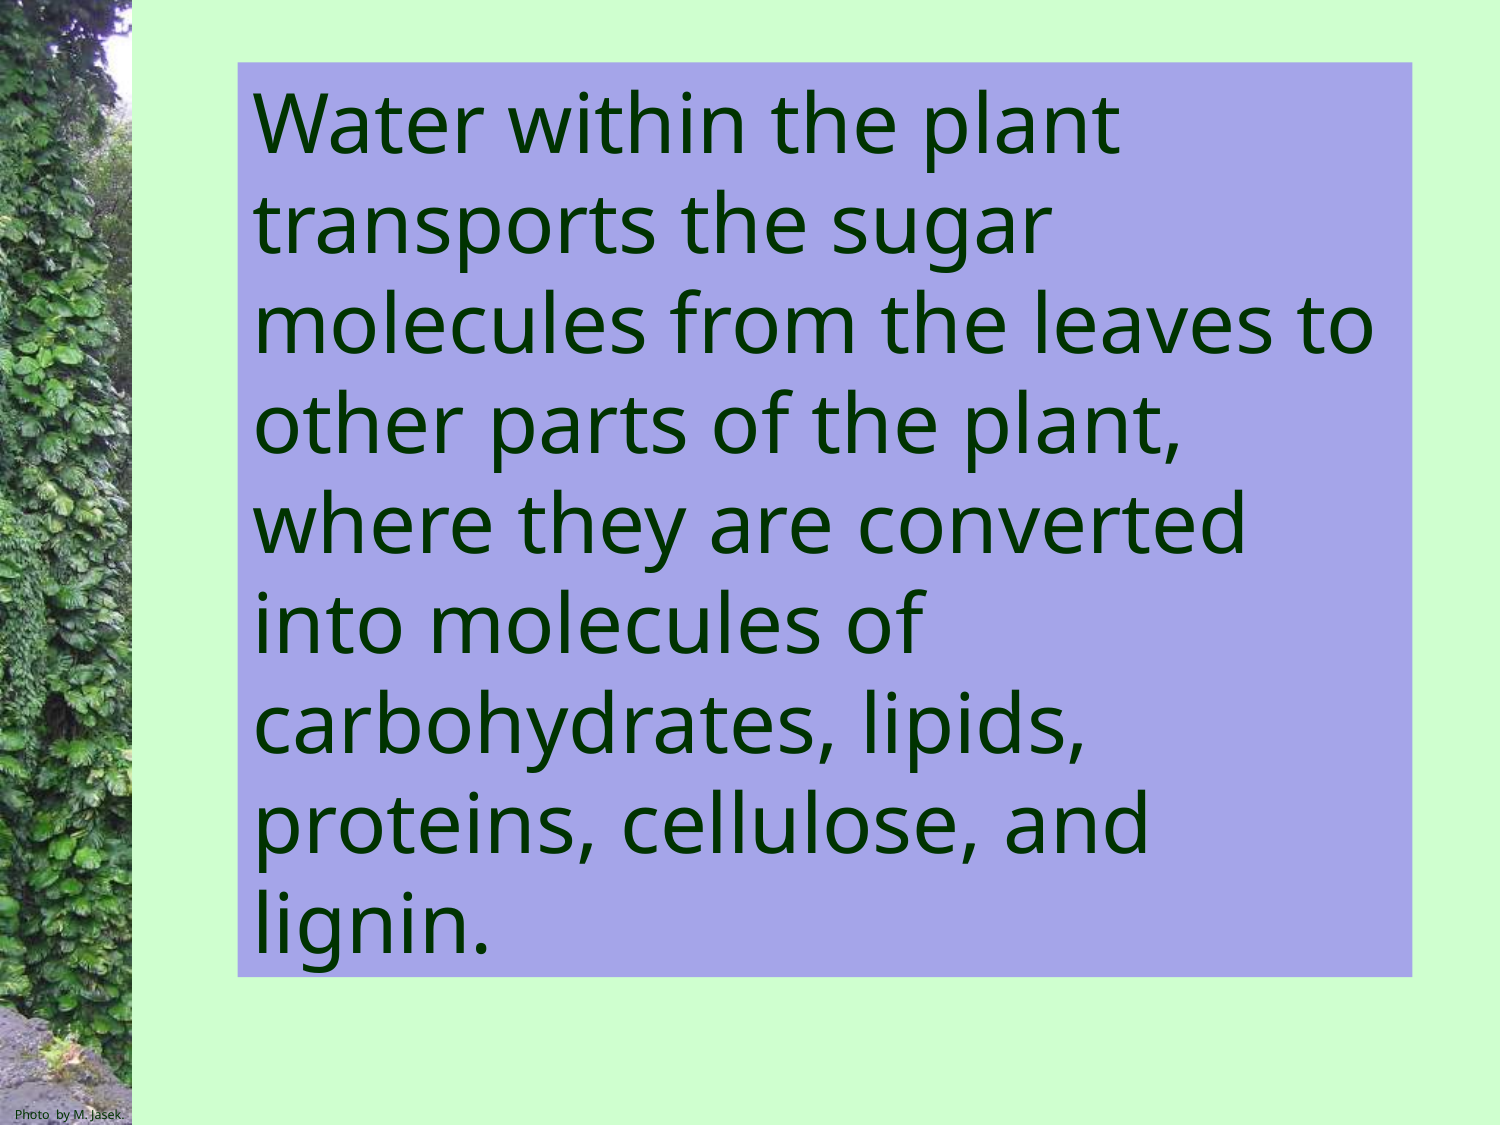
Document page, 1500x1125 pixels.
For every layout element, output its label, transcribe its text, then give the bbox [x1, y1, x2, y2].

text_box Water within the plant transports the sugar molecules from the leaves to other parts of the plant, where they are converted into molecules of carbohydrates, lipids, proteins, cellulose, and lignin. [237, 62, 1413, 978]
picture [0, 0, 132, 1125]
